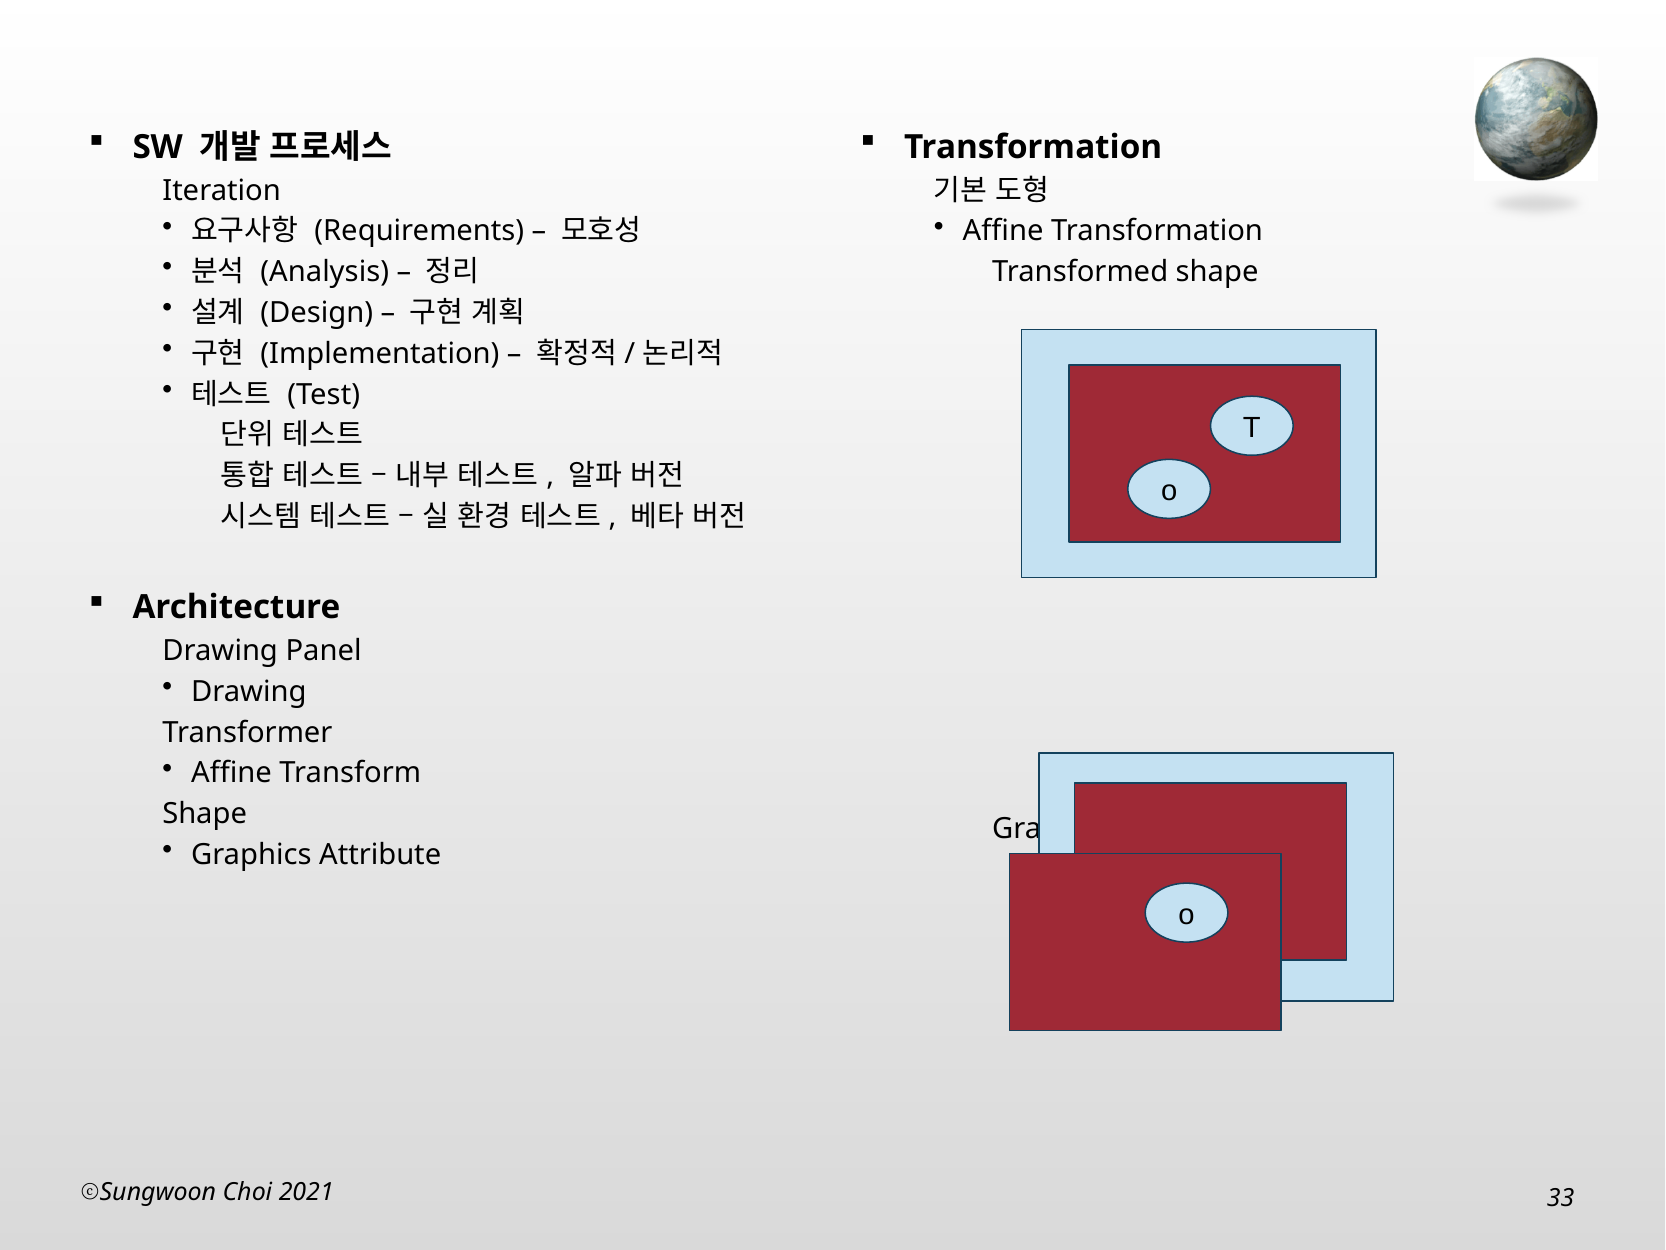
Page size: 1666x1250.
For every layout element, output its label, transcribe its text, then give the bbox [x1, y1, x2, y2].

text_box T [1210, 396, 1294, 456]
text_box [1038, 753, 1394, 1002]
list SW 개발 프로세스 Iteration 요구사항 (Requirements) – 모호성 분석 (Analysis) – 정리 설계 (Design) – 구현 계획 구현 (Implementation) – 확정적/논리적 테스트 (Test) 단위 테스트 통합 테스트 – 내부 테스트, 알파 버전 시스템 테스트 – 실 환경 테스트, 베타 버전 Architecture Drawing Panel Drawing Transformer Affine Transform Shape Graphics Attribute [72, 116, 827, 1169]
text_box o [1127, 459, 1211, 519]
text_box [1074, 783, 1347, 961]
footer Sungwoon Choi 2021 [64, 1166, 372, 1217]
list Transformation 기본 도형 Affine Transformation Transformed shape Graphics [843, 116, 1589, 1169]
picture [1474, 57, 1598, 181]
text_box [1009, 853, 1282, 1031]
slide_number 33 [1491, 1172, 1592, 1211]
text_box [1021, 329, 1376, 578]
text_box o [1145, 883, 1228, 943]
text_box [1068, 364, 1341, 542]
